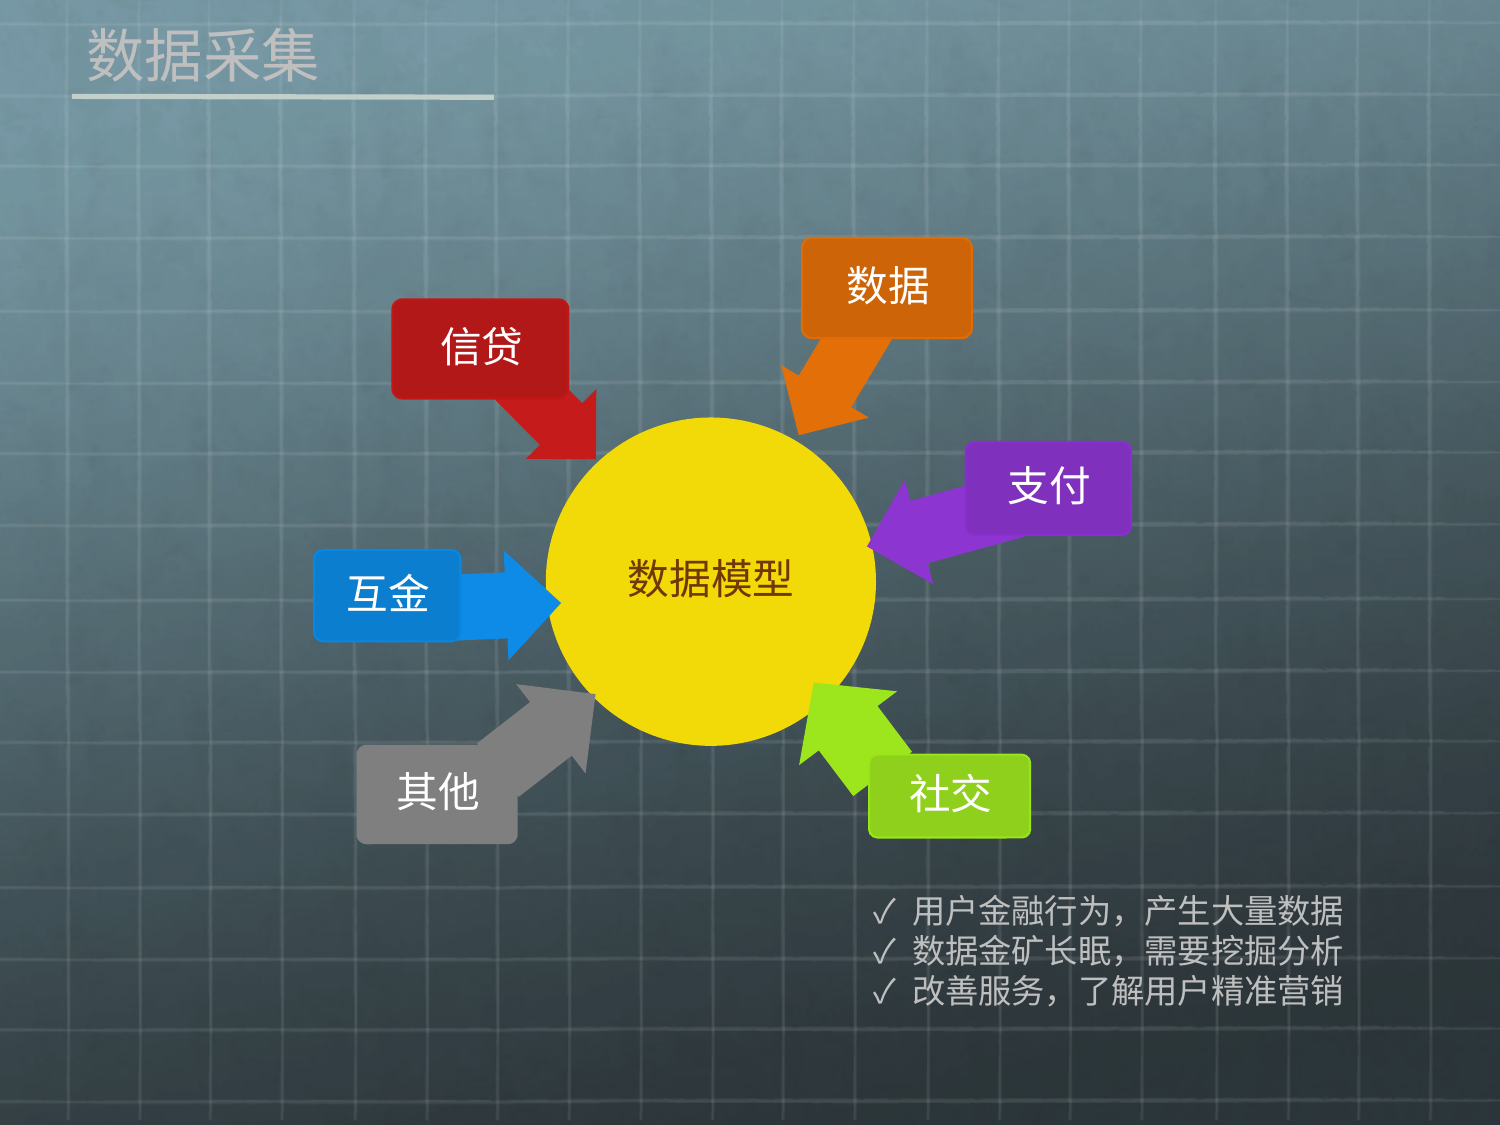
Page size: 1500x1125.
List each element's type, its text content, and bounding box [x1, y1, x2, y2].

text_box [71, 137, 1352, 909]
text_box 数据采集 [71, 11, 527, 97]
picture [0, 0, 1500, 1125]
text_box ✓ 用户金融行为，产生大量数据 ✓ 数据金矿长眠，需要挖掘分析 ✓ 改善服务，了解用户精准营销 [859, 973, 1370, 1018]
